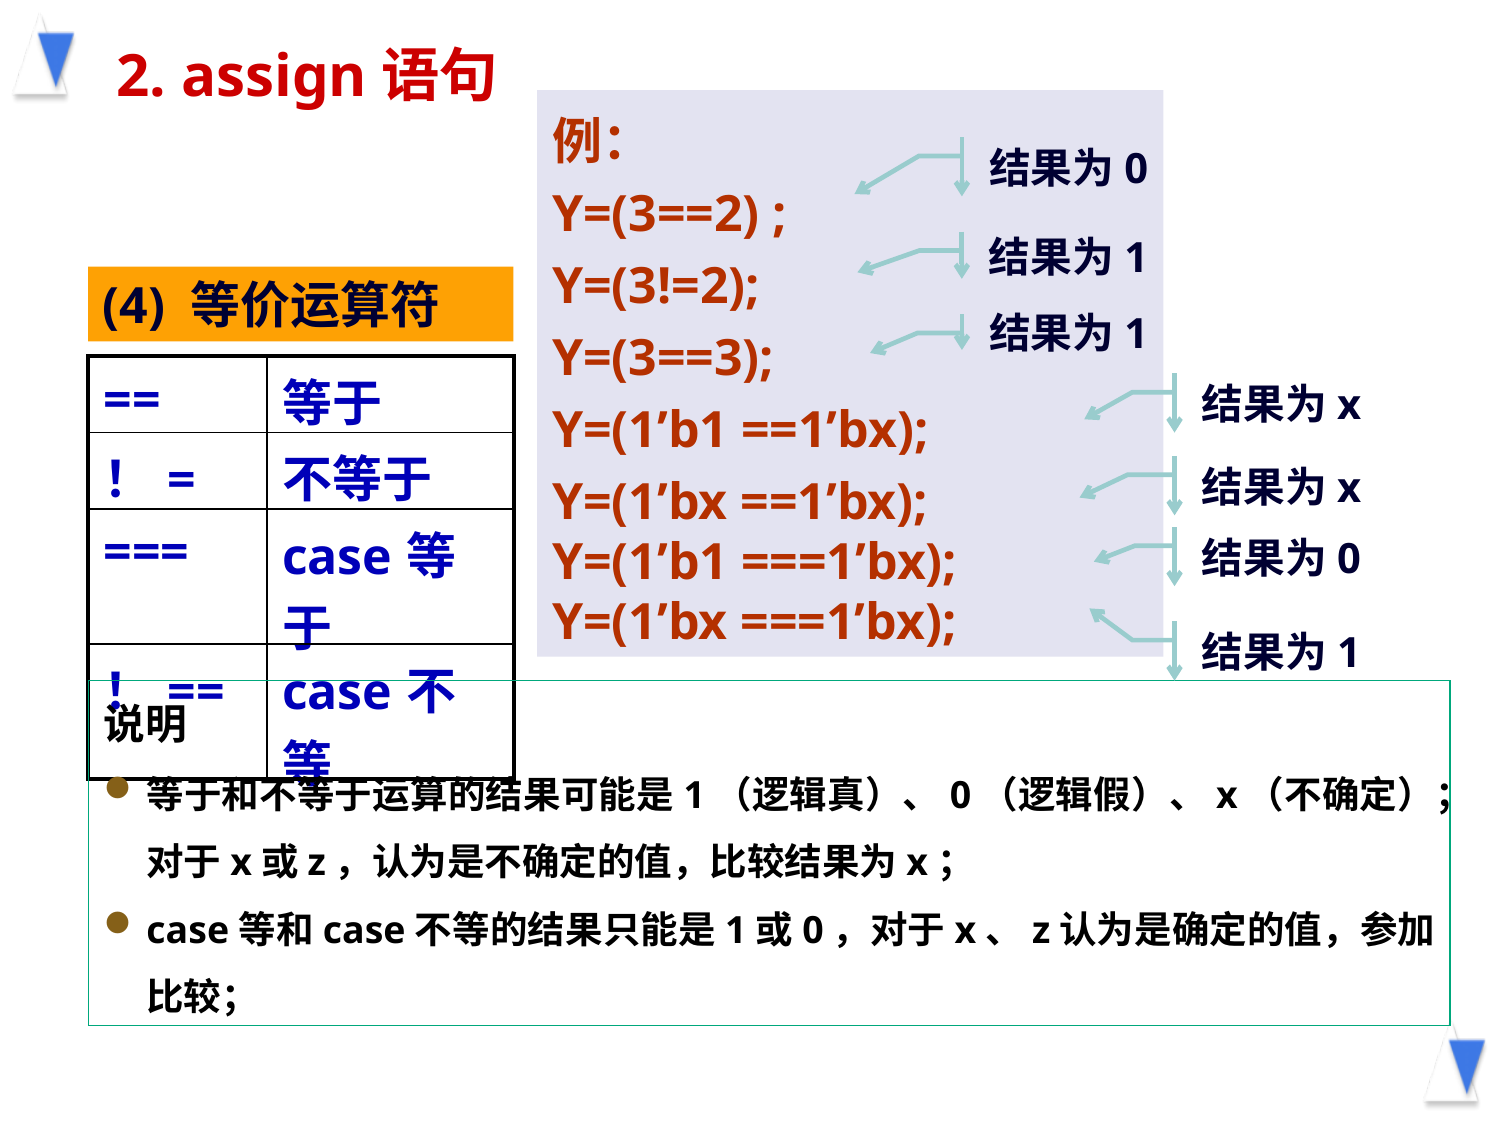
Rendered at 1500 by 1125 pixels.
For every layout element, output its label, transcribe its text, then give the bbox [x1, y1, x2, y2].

table_cell 不等于 [268, 433, 512, 508]
text_box 2. assign语句 [101, 2, 1380, 116]
text_box 结果为x [1084, 373, 1182, 433]
text_box 结果为0 [1187, 527, 1400, 586]
text_box 结果为1 [1187, 621, 1400, 681]
text_box 例： Y=(3==2) ; Y=(3!=2); Y=(3==3); Y=(1’b1 ==1’bx); Y=(1’bx ==1’bx); Y=(1’b1 ===1’bx); Y=(1’bx ===1’bx); [537, 116, 1164, 657]
text_box 结果为1 [1089, 608, 1182, 681]
text_box 结果为1 [870, 314, 970, 355]
table_cell === [90, 510, 266, 643]
table_cell case不等 [268, 645, 512, 680]
table_header == [90, 358, 266, 432]
text_box 结果为1 [857, 231, 970, 279]
picture [1411, 1006, 1500, 1125]
text_box (4) 等价运算符 [88, 266, 514, 342]
picture [0, 0, 89, 119]
table_cell ！= [90, 433, 266, 508]
text_box 结果为0 [1093, 527, 1182, 587]
text_box 结果为x [1187, 456, 1400, 515]
text_box 结果为0 [974, 137, 1199, 196]
text_box 结果为1 [974, 314, 1187, 350]
text_box 结果为1 [974, 232, 1376, 279]
table_cell case等于 [268, 510, 512, 643]
table_header 等于 [268, 358, 512, 432]
text_box 结果为x [1187, 373, 1399, 433]
text_box 说明 等于和不等于运算的结果可能是1（逻辑真）、0（逻辑假）、x（不确定）；对于x或z，认为是不确定的值，比较结果为x； case等和case不等的结果只能是1或0，对于x、z认为是确定的值，参加比较； [88, 680, 1451, 1026]
text_box 结果为0 [854, 137, 970, 197]
text_box 结果为x [1079, 455, 1182, 516]
table_cell ！== [90, 645, 266, 680]
